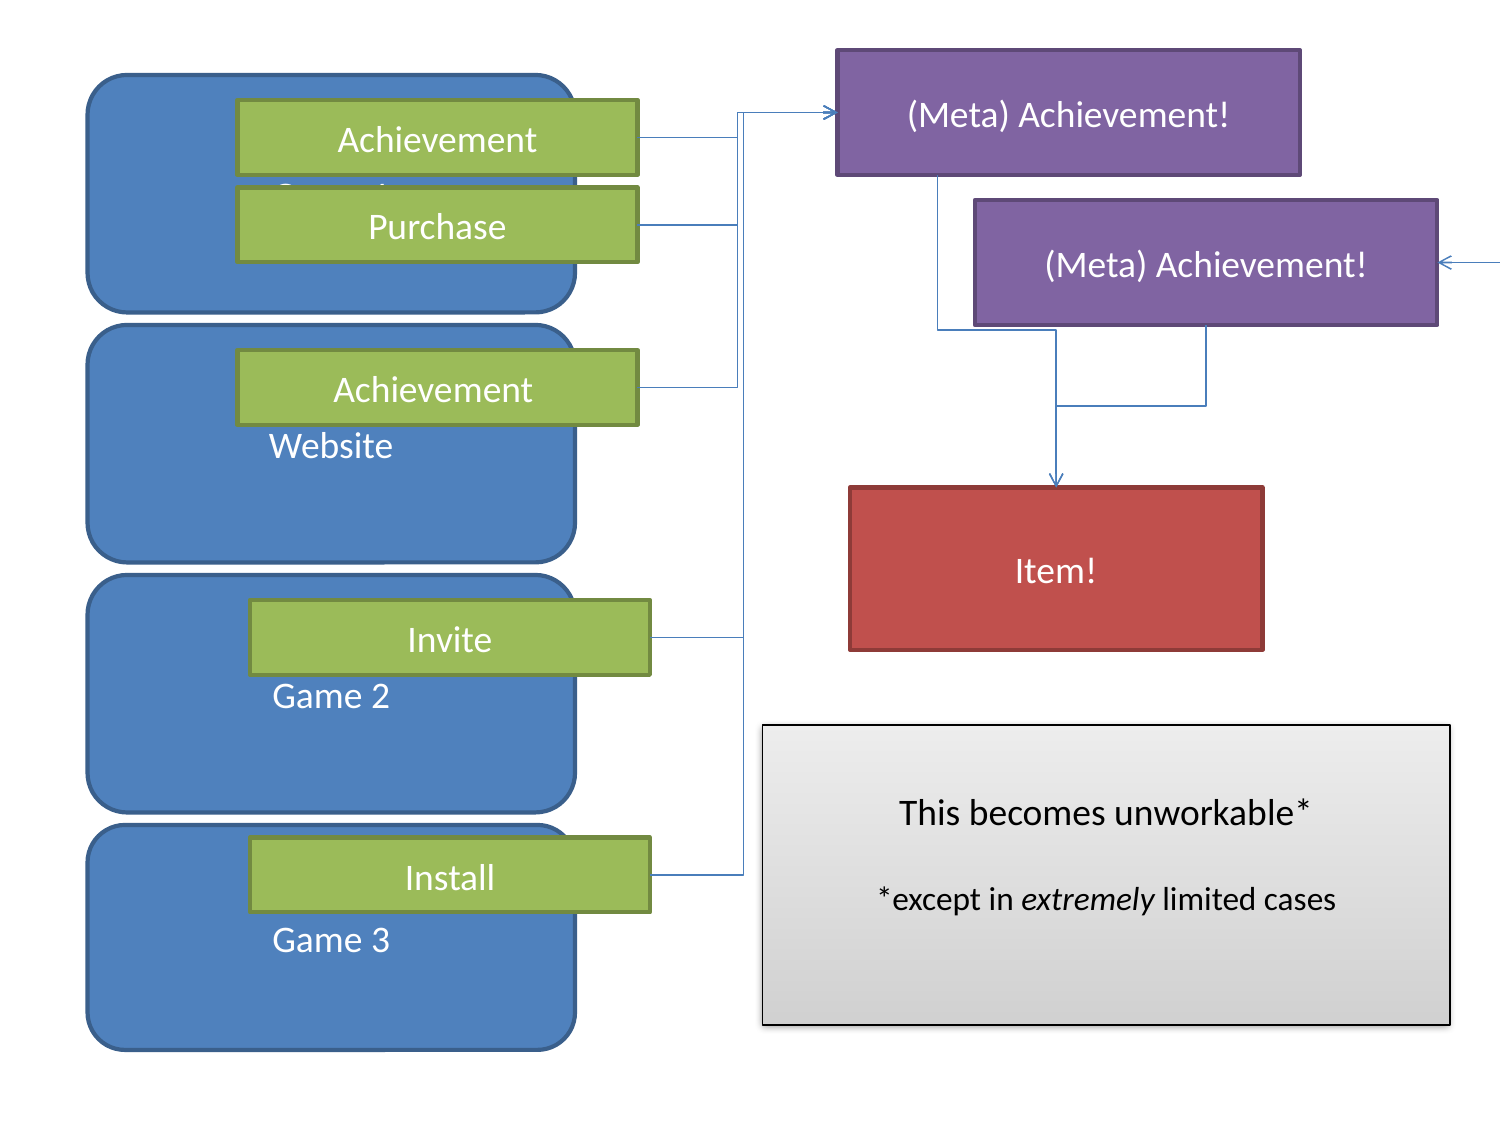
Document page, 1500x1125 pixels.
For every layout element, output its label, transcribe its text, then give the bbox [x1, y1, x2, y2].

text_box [840, 271, 1154, 391]
text_box Website [85, 322, 578, 565]
text_box Invite [248, 598, 644, 677]
text_box Game 2 [85, 572, 578, 815]
text_box This becomes unworkable* *except in extremely limited cases [762, 724, 1451, 1026]
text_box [637, 112, 646, 388]
text_box Achievement [235, 98, 640, 177]
text_box (Meta) Achievement! [835, 48, 1302, 177]
text_box Game 3 [85, 822, 578, 1053]
text_box (Meta) Achievement! [973, 198, 1439, 327]
text_box Install [248, 835, 652, 914]
text_box Item! [848, 485, 1265, 652]
text_box Game 1 [85, 72, 578, 315]
text_box Purchase [235, 185, 632, 264]
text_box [1049, 330, 1213, 482]
text_box Achievement [235, 348, 640, 427]
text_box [649, 112, 838, 876]
